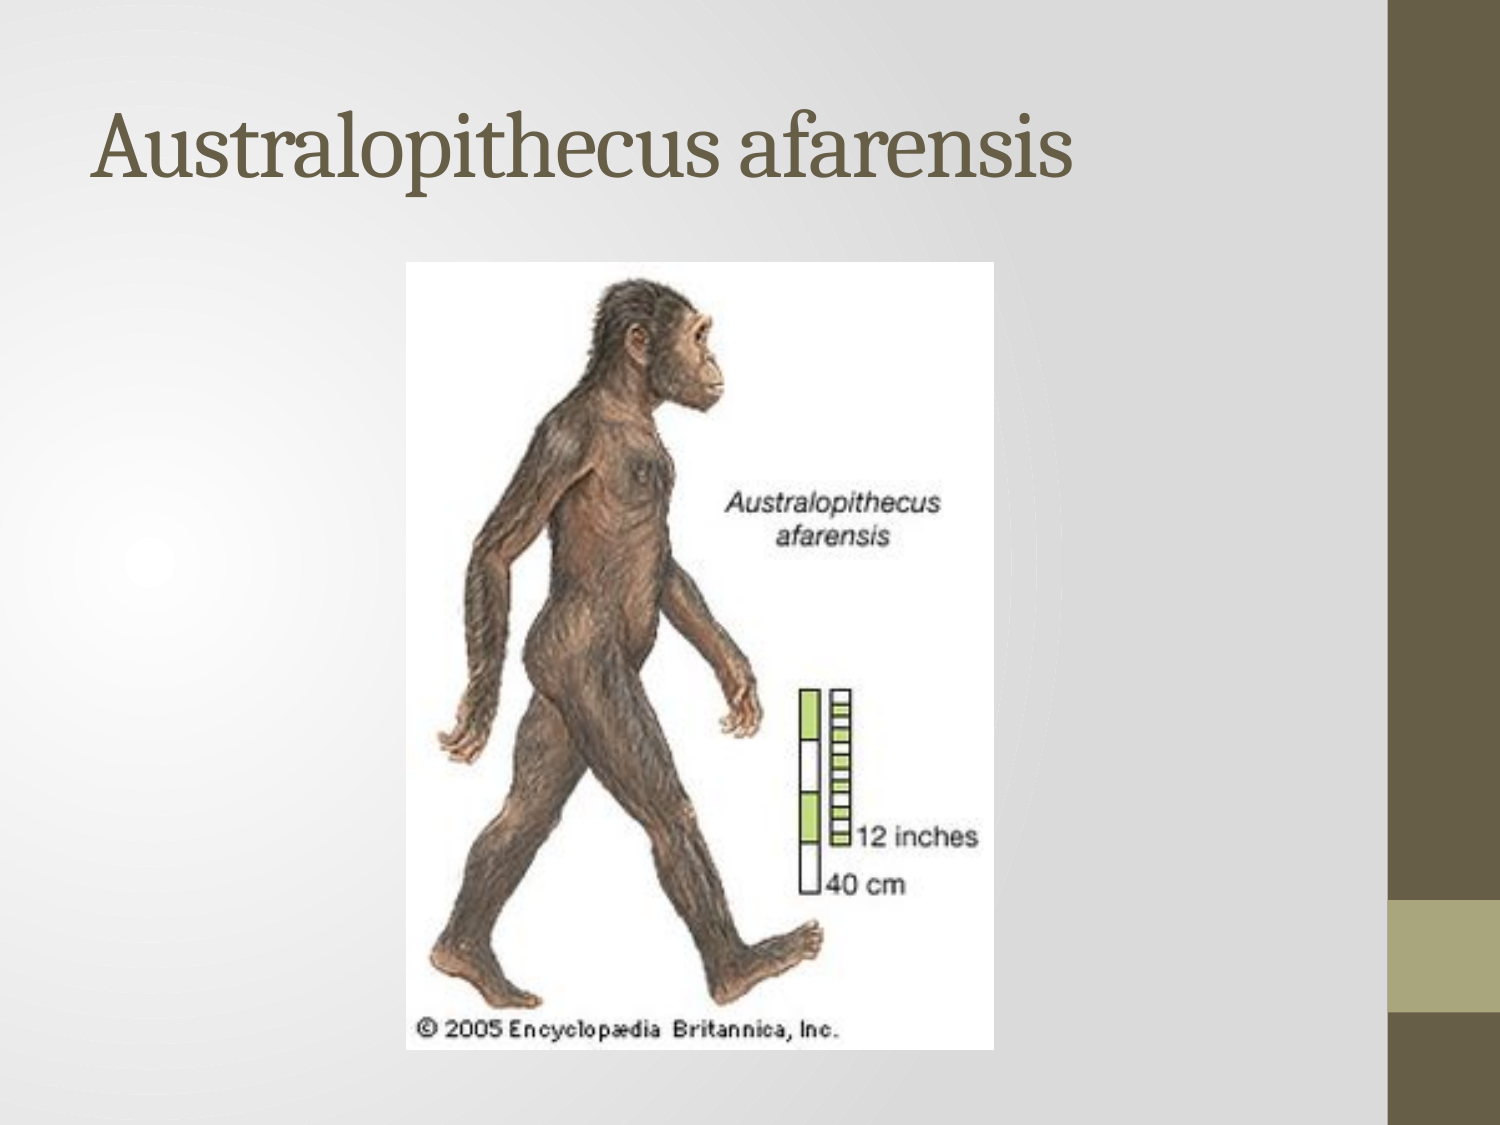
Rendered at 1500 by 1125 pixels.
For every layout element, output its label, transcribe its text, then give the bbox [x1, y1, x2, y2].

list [74, 261, 1326, 1051]
title Australopithecus afarensis [75, 45, 1325, 233]
